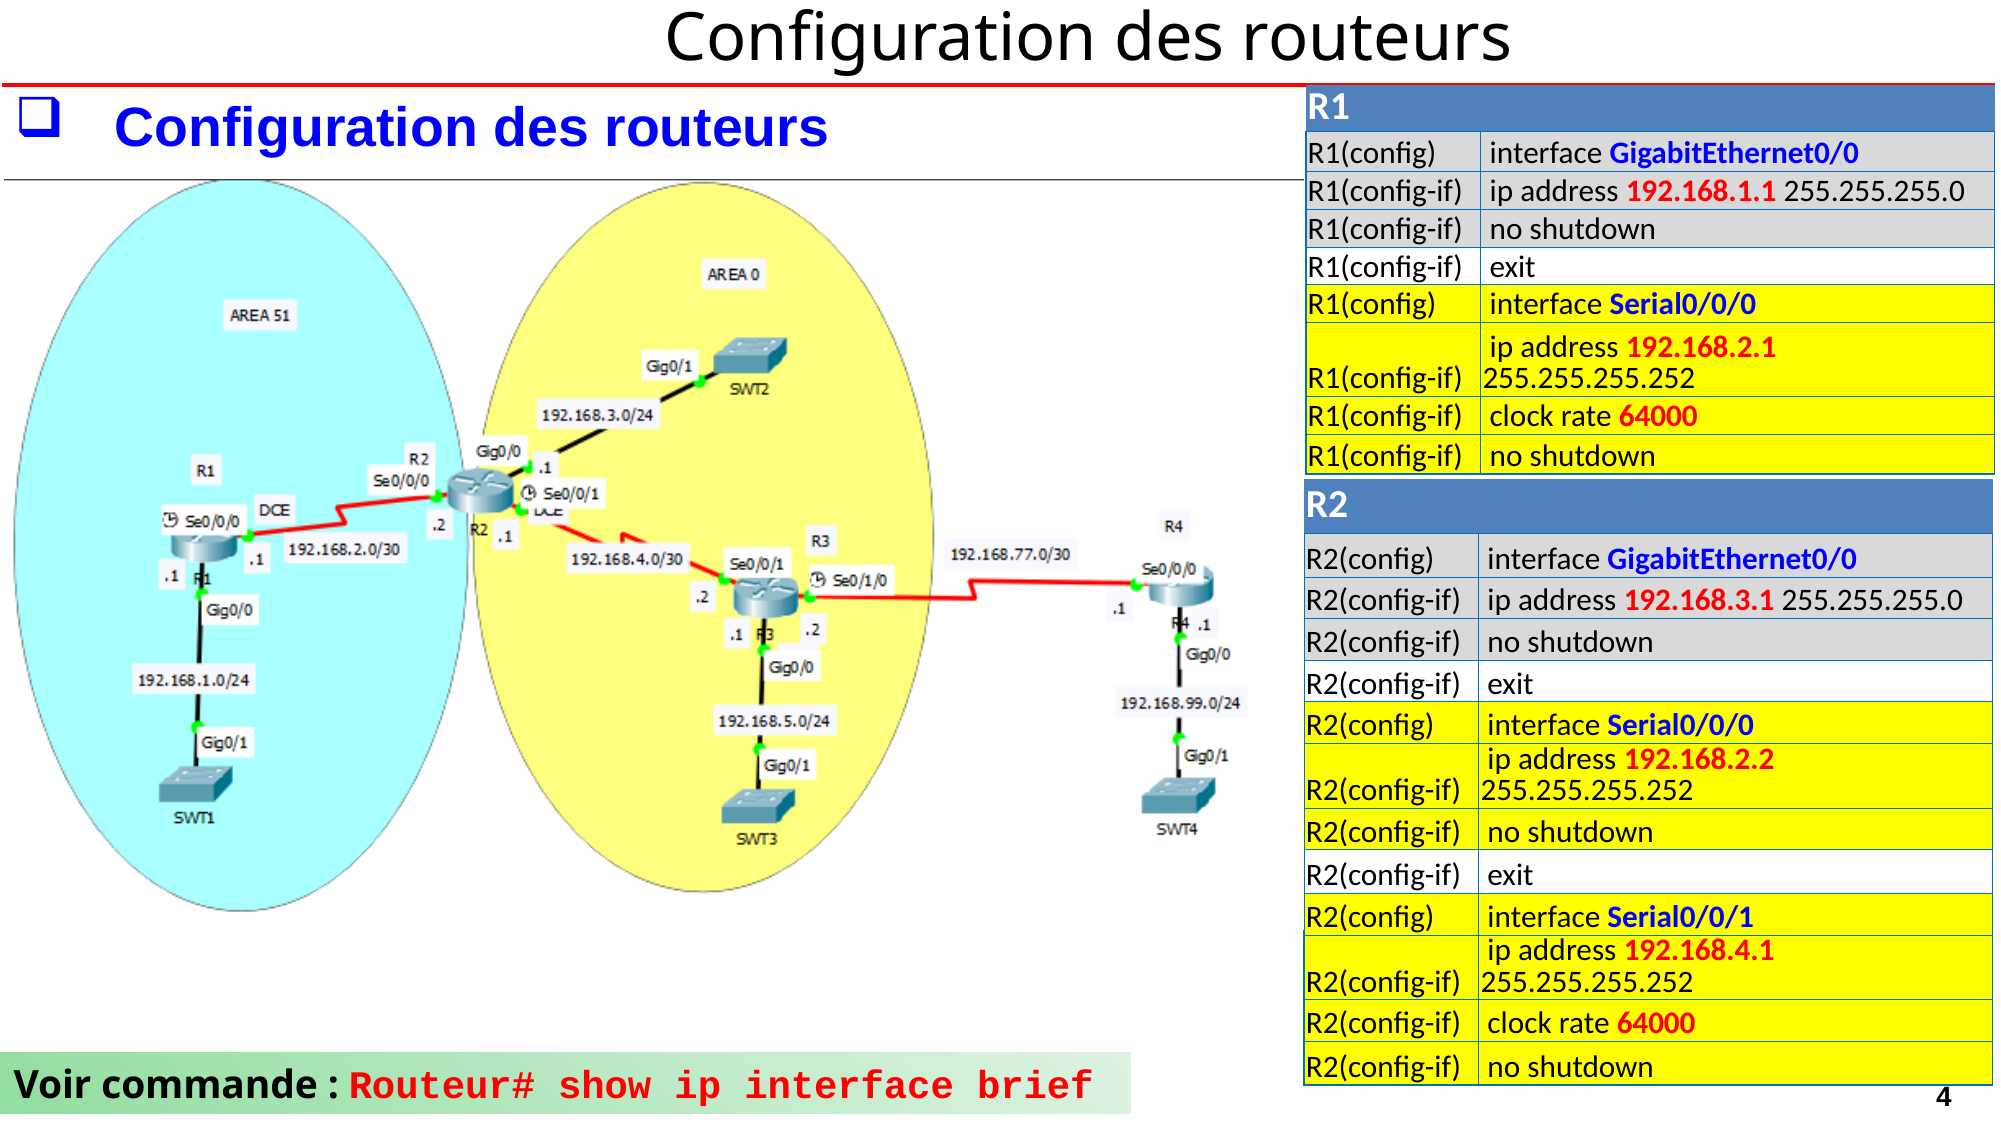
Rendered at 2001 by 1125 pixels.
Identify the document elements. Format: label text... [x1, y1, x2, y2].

table_cell interface Serial0/0/0 [1481, 285, 1994, 322]
table_cell exit [1479, 850, 1992, 893]
table_header R2 [1305, 479, 1993, 533]
table_cell R2(config) [1305, 534, 1478, 577]
table_cell ip address 192.168.2.2 255.255.255.252 [1479, 744, 1992, 808]
table_cell no shutdown [1479, 1042, 1992, 1084]
table_cell ip address 192.168.3.1 255.255.255.0 [1479, 578, 1992, 618]
table_header R1 [1306, 86, 1995, 131]
table_cell R1(config-if) [1307, 397, 1480, 434]
table_cell R2(config-if) [1305, 1000, 1478, 1041]
table_cell interface Serial0/0/1 [1479, 894, 1992, 935]
table_cell no shutdown [1481, 210, 1994, 247]
text_box 4 [1893, 1070, 1995, 1120]
table_cell no shutdown [1479, 619, 1992, 660]
table_cell R2(config-if) [1305, 1042, 1478, 1084]
table_cell ip address 192.168.4.1 255.255.255.252 [1479, 936, 1992, 999]
text_box Configuration des routeurs [0, 83, 1084, 155]
text_box Voir commande : Routeur# show ip interface brief [0, 1052, 1131, 1114]
table_cell R2(config-if) [1305, 850, 1478, 893]
table_cell R1(config-if) [1307, 248, 1480, 284]
table_cell interface Serial0/0/0 [1479, 702, 1992, 743]
table_cell R1(config) [1307, 132, 1480, 171]
table_cell R2(config-if) [1305, 936, 1478, 999]
table_cell ip address 192.168.1.1 255.255.255.0 [1481, 172, 1994, 209]
table_cell exit [1481, 248, 1994, 284]
table_cell clock rate 64000 [1479, 1000, 1992, 1041]
table_cell R2(config) [1305, 702, 1478, 743]
table_cell R1(config-if) [1307, 435, 1480, 473]
table_cell R2(config-if) [1305, 744, 1478, 808]
table_cell R2(config-if) [1305, 578, 1478, 618]
table_cell clock rate 64000 [1481, 397, 1994, 434]
title Configuration des routeurs [197, 0, 1998, 84]
table_cell R1(config-if) [1307, 323, 1480, 396]
table_cell interface GigabitEthernet0/0 [1479, 534, 1992, 577]
table_cell R2(config-if) [1305, 809, 1478, 849]
table_cell R1(config-if) [1307, 210, 1480, 247]
table_cell interface GigabitEthernet0/0 [1481, 132, 1994, 171]
table_cell no shutdown [1481, 435, 1994, 473]
table_cell R2(config) [1305, 894, 1478, 935]
table_cell R2(config-if) [1305, 661, 1478, 701]
table_cell ip address 192.168.2.1 255.255.255.252 [1481, 323, 1994, 396]
table_cell R2(config-if) [1305, 619, 1478, 660]
picture [4, 178, 1305, 930]
table_cell R1(config) [1307, 285, 1480, 322]
table_cell exit [1479, 661, 1992, 701]
table_cell R1(config-if) [1307, 172, 1480, 209]
table_cell no shutdown [1479, 809, 1992, 849]
